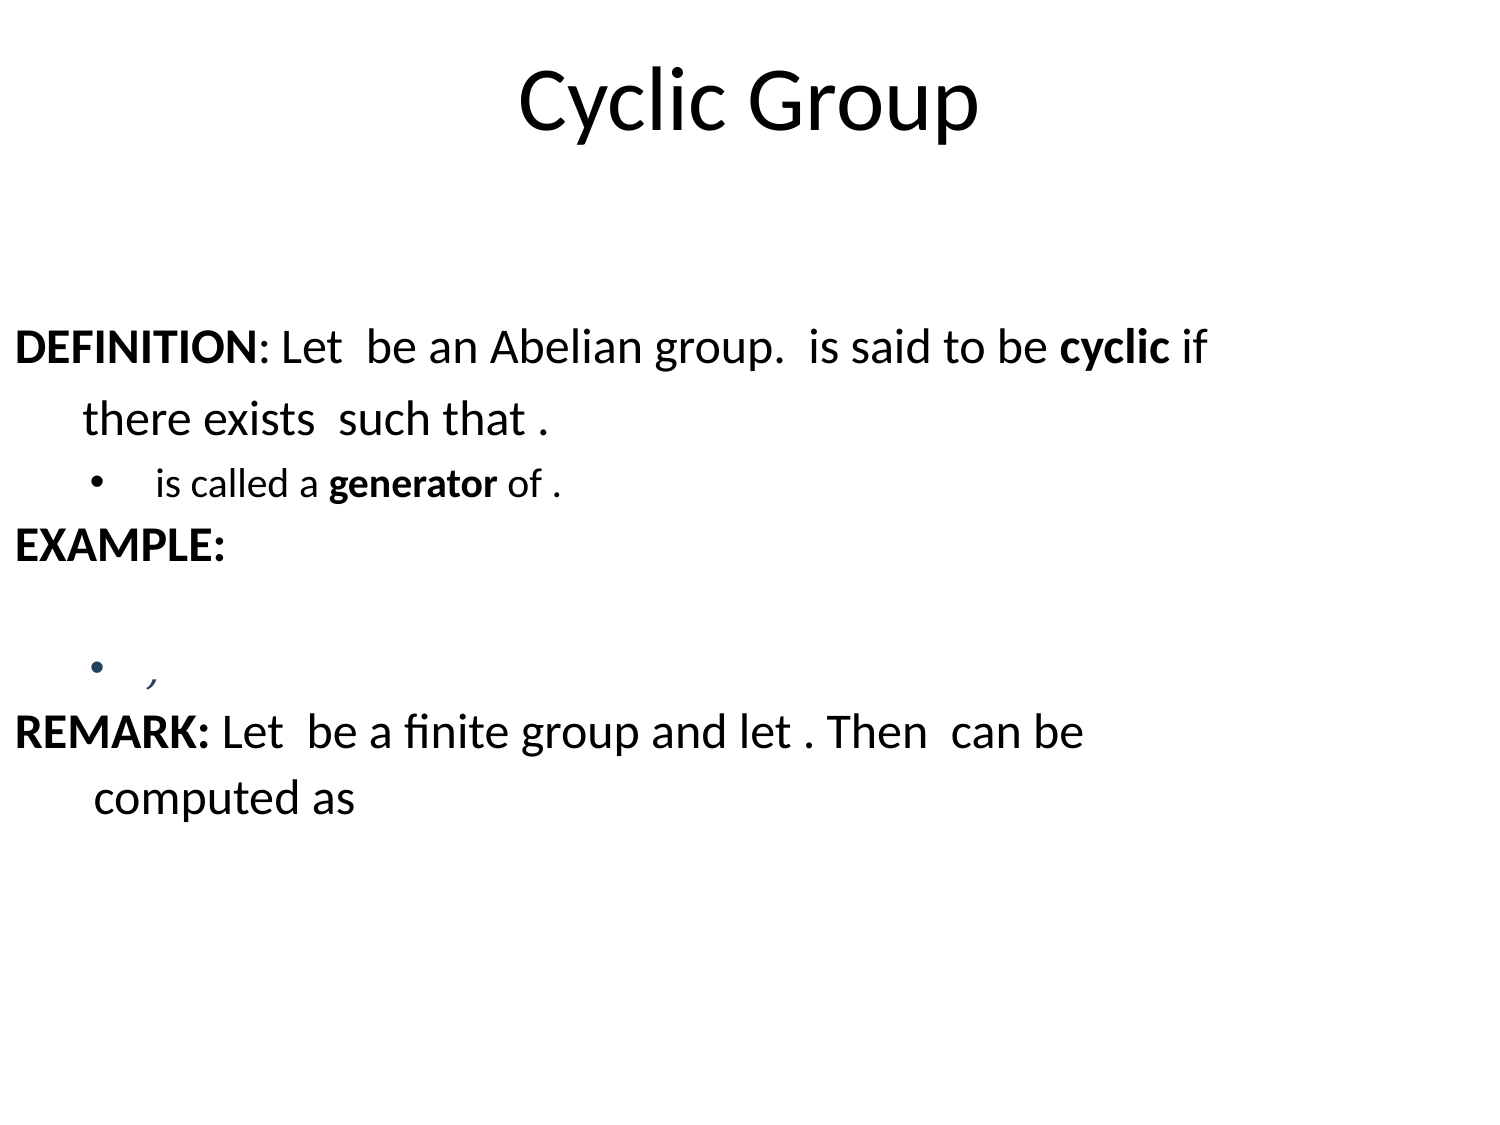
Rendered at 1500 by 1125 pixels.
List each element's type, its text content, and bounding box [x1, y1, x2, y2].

title Cyclic Group [0, 0, 1500, 188]
